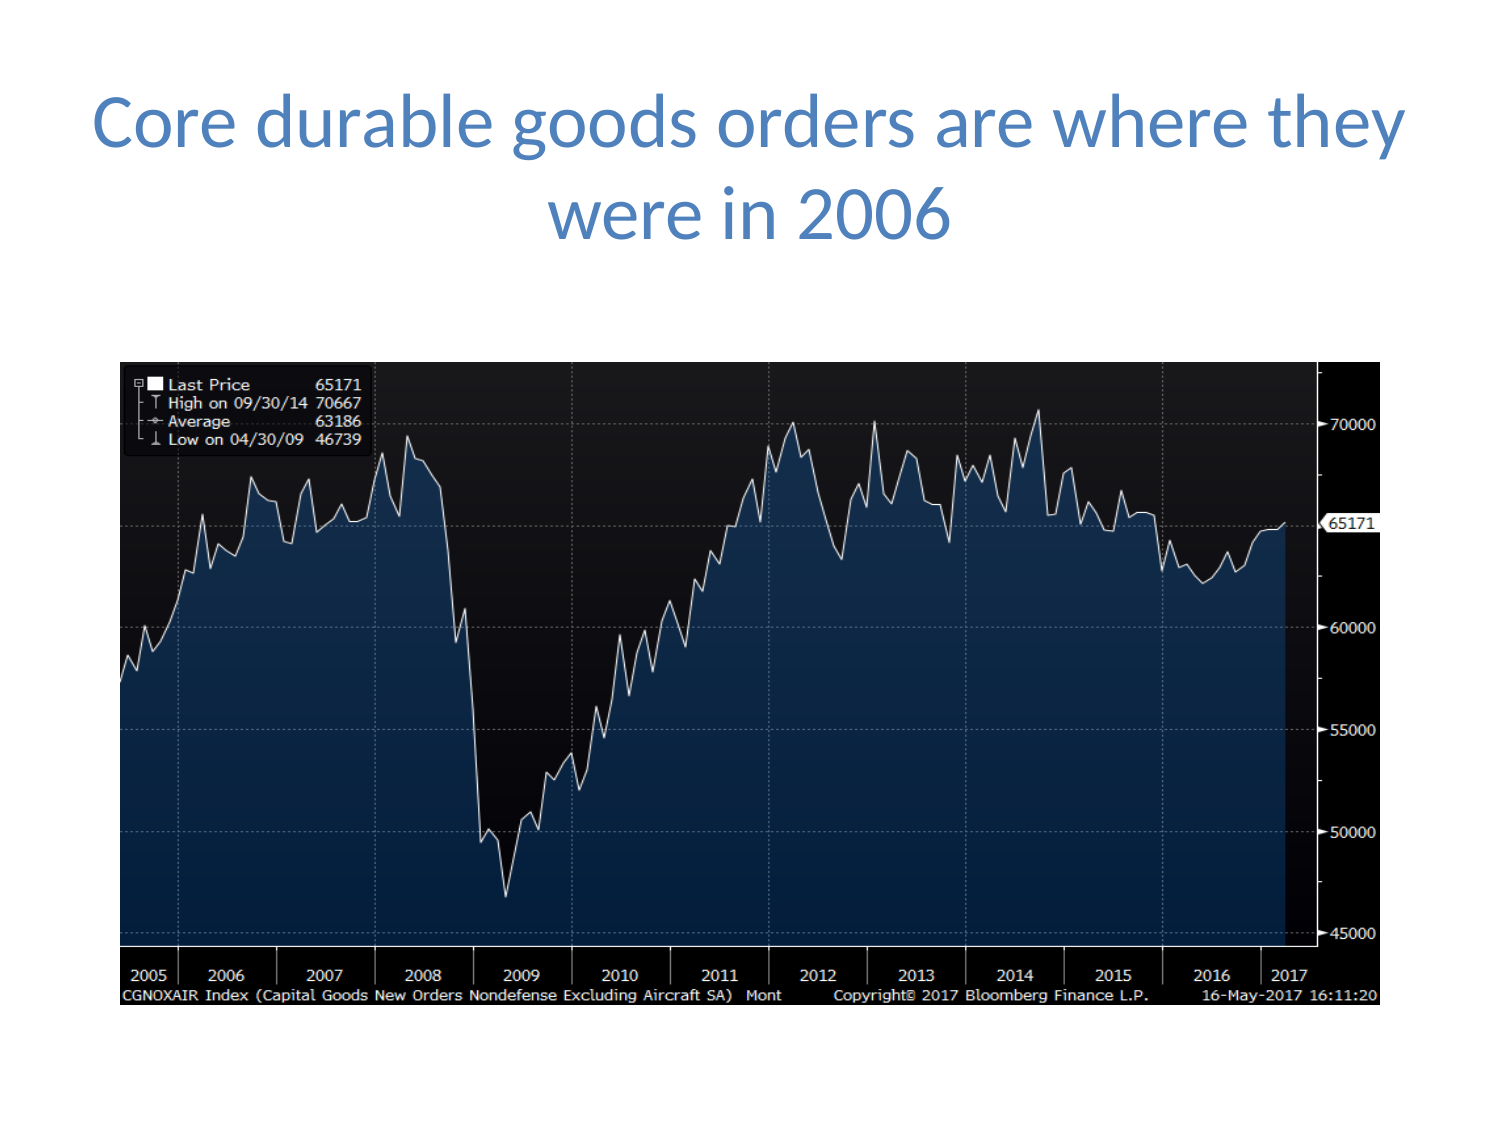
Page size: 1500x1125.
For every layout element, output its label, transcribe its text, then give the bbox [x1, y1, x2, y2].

title Core durable goods orders are where they were in 2006 [75, 62, 1425, 263]
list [120, 362, 1380, 1006]
